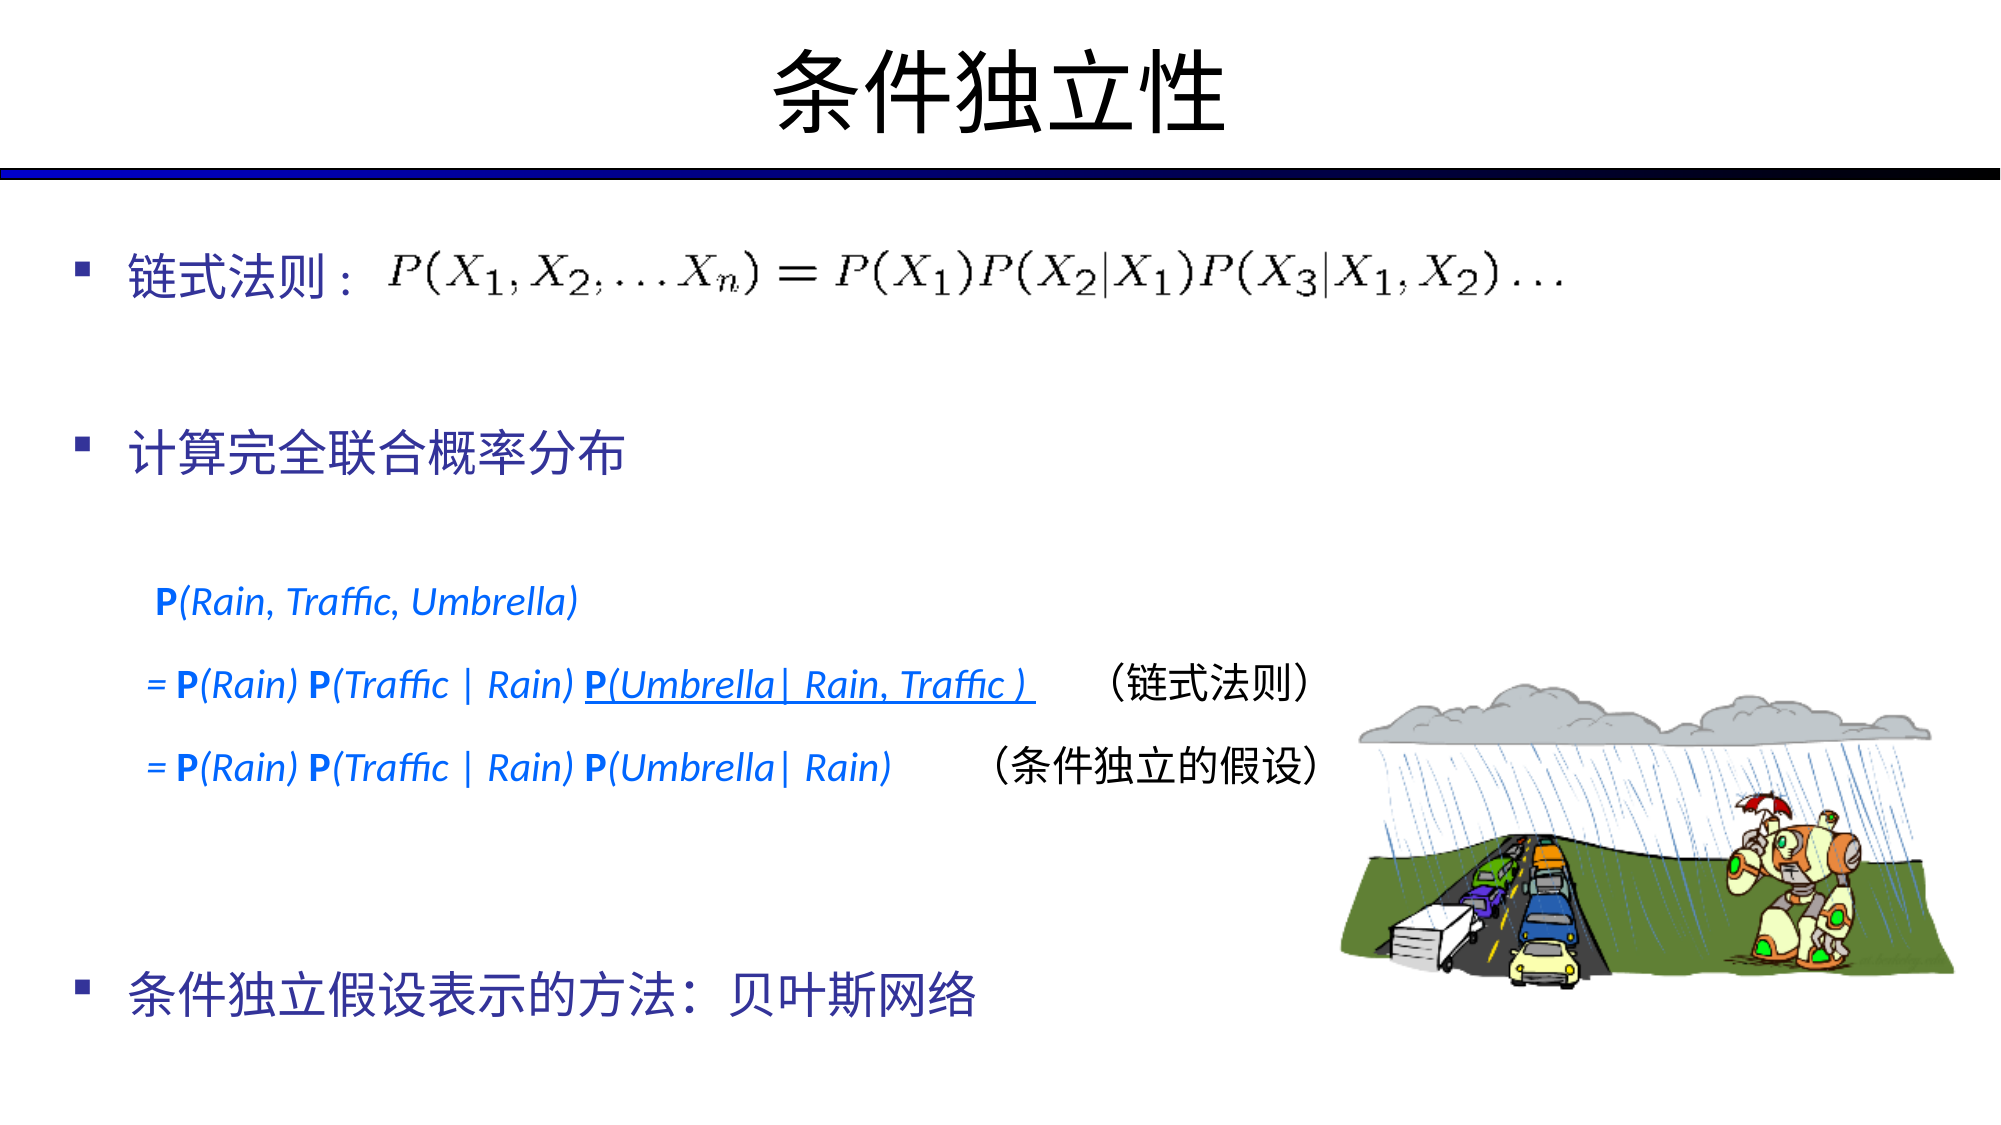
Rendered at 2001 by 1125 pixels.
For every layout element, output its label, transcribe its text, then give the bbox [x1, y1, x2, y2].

list 链式法则: 计算完全联合概率分布 P(Rain, Traffic, Umbrella) = P(Rain) P(Traffic | Rain) P(Umbrella| Rain, Traffic ) （链式法则） = P(Rain) P(Traffic | Rain) P(Umbrella| Rain) （条件独立的假设） 条件独立假设表示的方法：贝叶斯网络 [55, 249, 1938, 1076]
picture [1321, 662, 1965, 996]
picture [387, 249, 1563, 300]
title 条件独立性 [0, 0, 2000, 184]
